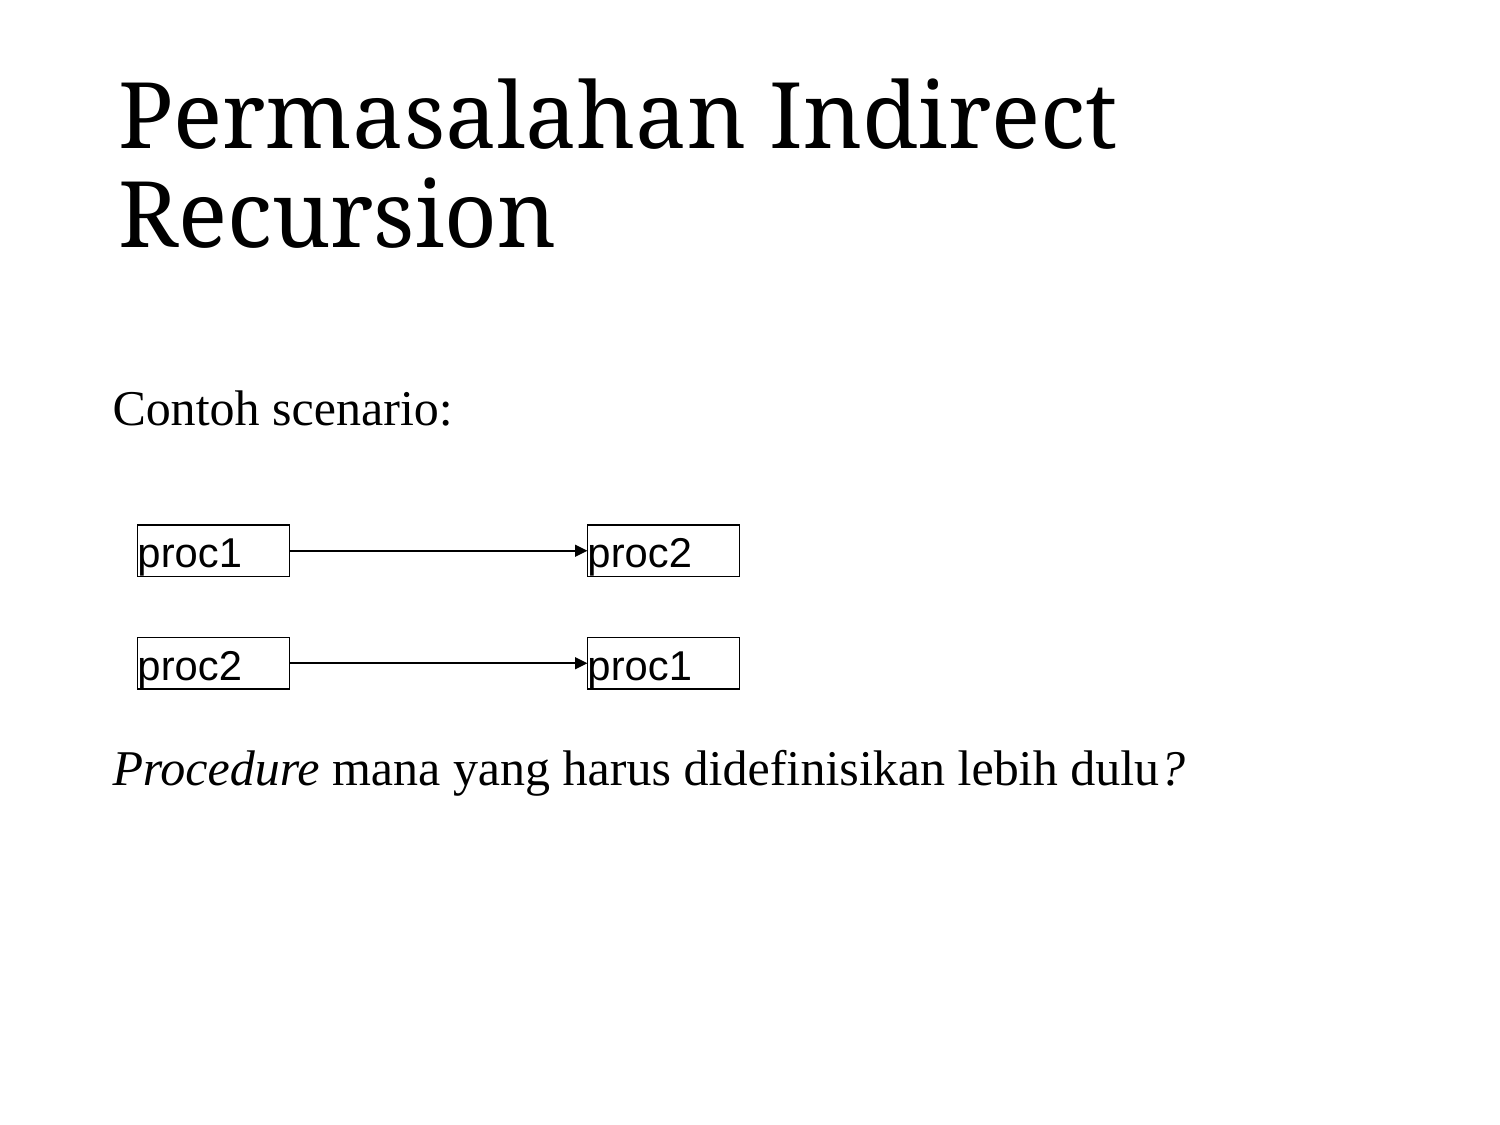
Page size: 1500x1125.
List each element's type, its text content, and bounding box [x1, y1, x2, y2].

title Permasalahan Indirect Recursion [103, 59, 1397, 278]
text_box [137, 524, 740, 577]
text_box Contoh scenario: Procedure mana yang harus didefinisikan lebih dulu? [112, 375, 1400, 925]
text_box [137, 637, 740, 690]
